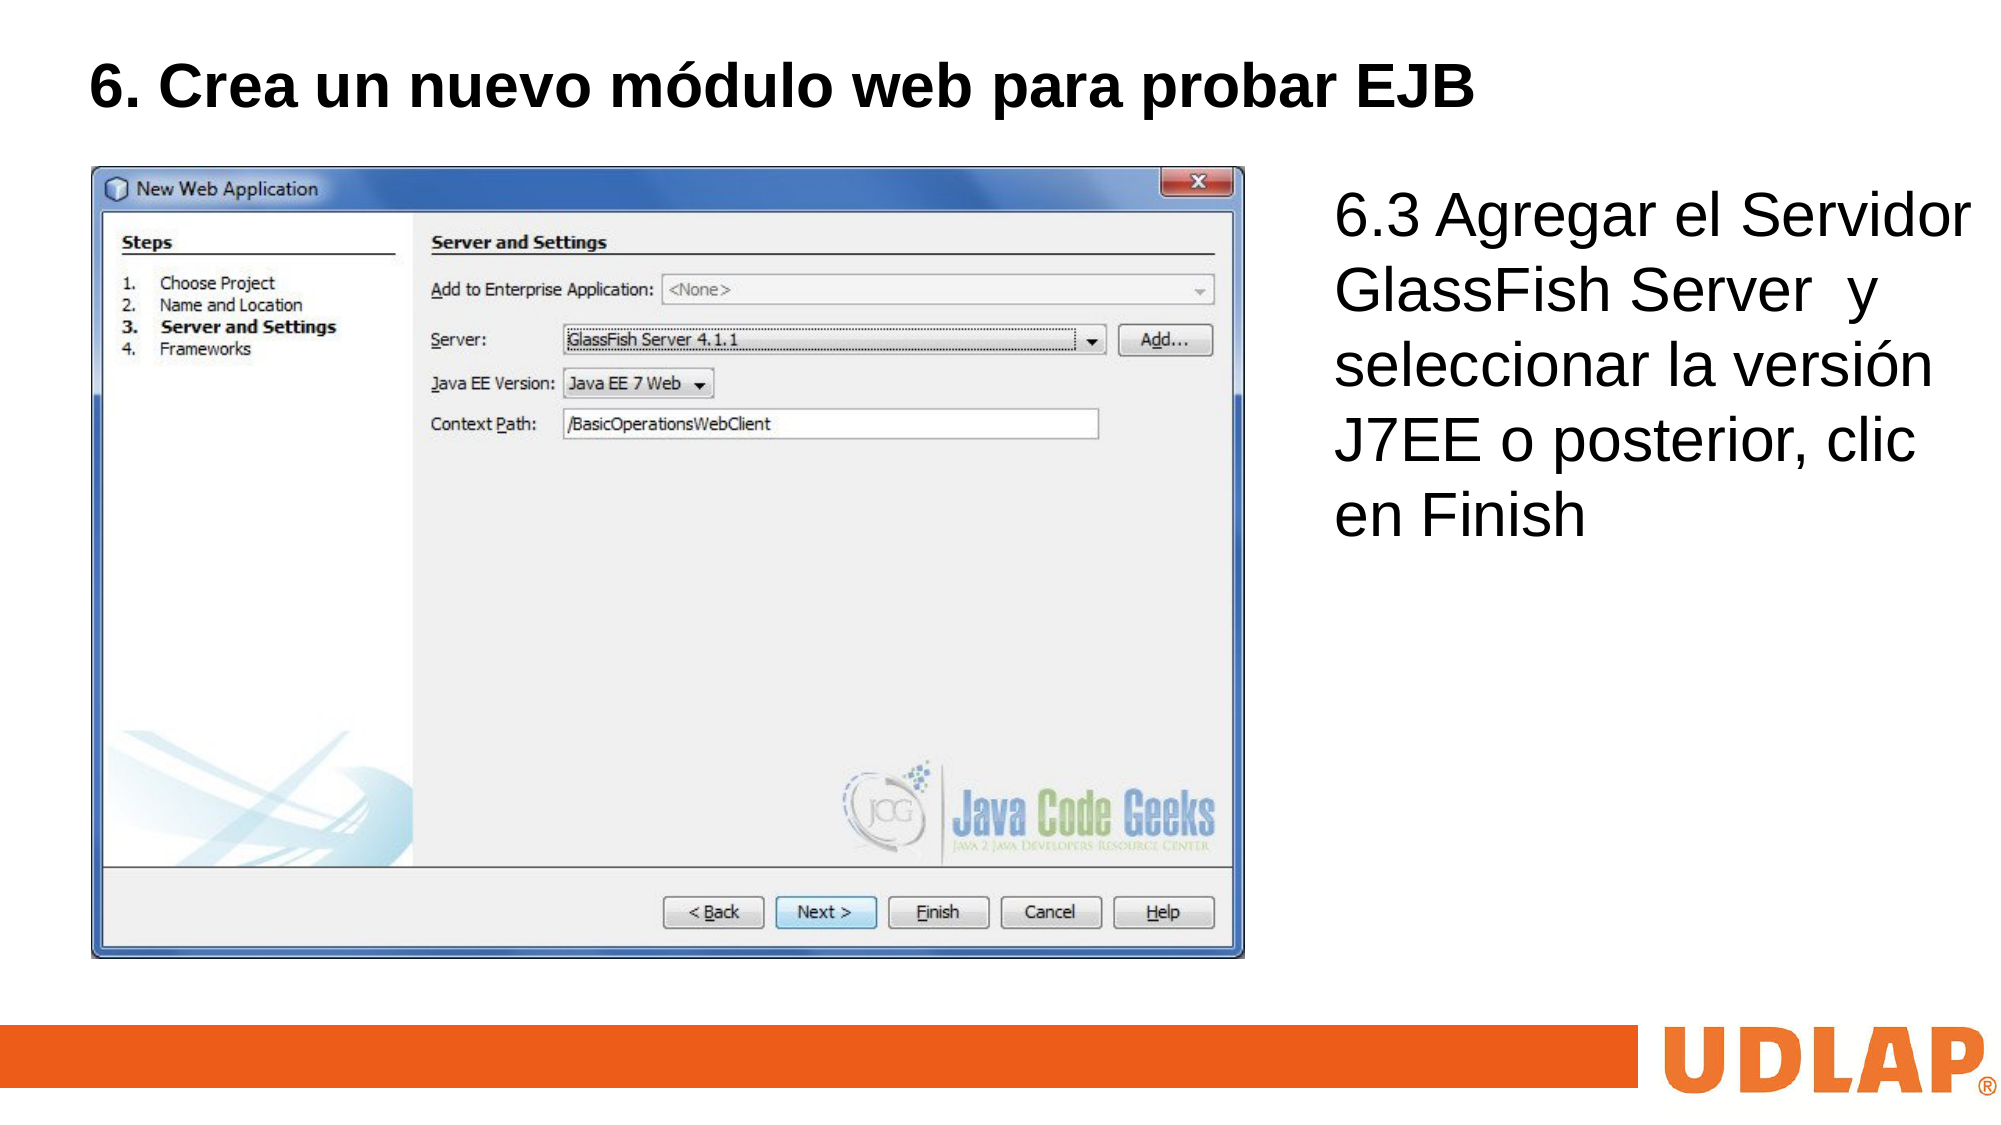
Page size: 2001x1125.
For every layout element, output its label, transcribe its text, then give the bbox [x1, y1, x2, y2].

picture [1660, 1018, 2000, 1115]
text_box 6.3 Agregar el Servidor GlassFish Server y seleccionar la versión J7EE o posterior, clic en Finish [1245, 166, 2000, 556]
text_box [0, 1025, 1638, 1088]
picture [91, 166, 1245, 959]
text_box 6. Crea un nuevo módulo web para probar EJB [0, 38, 1511, 128]
